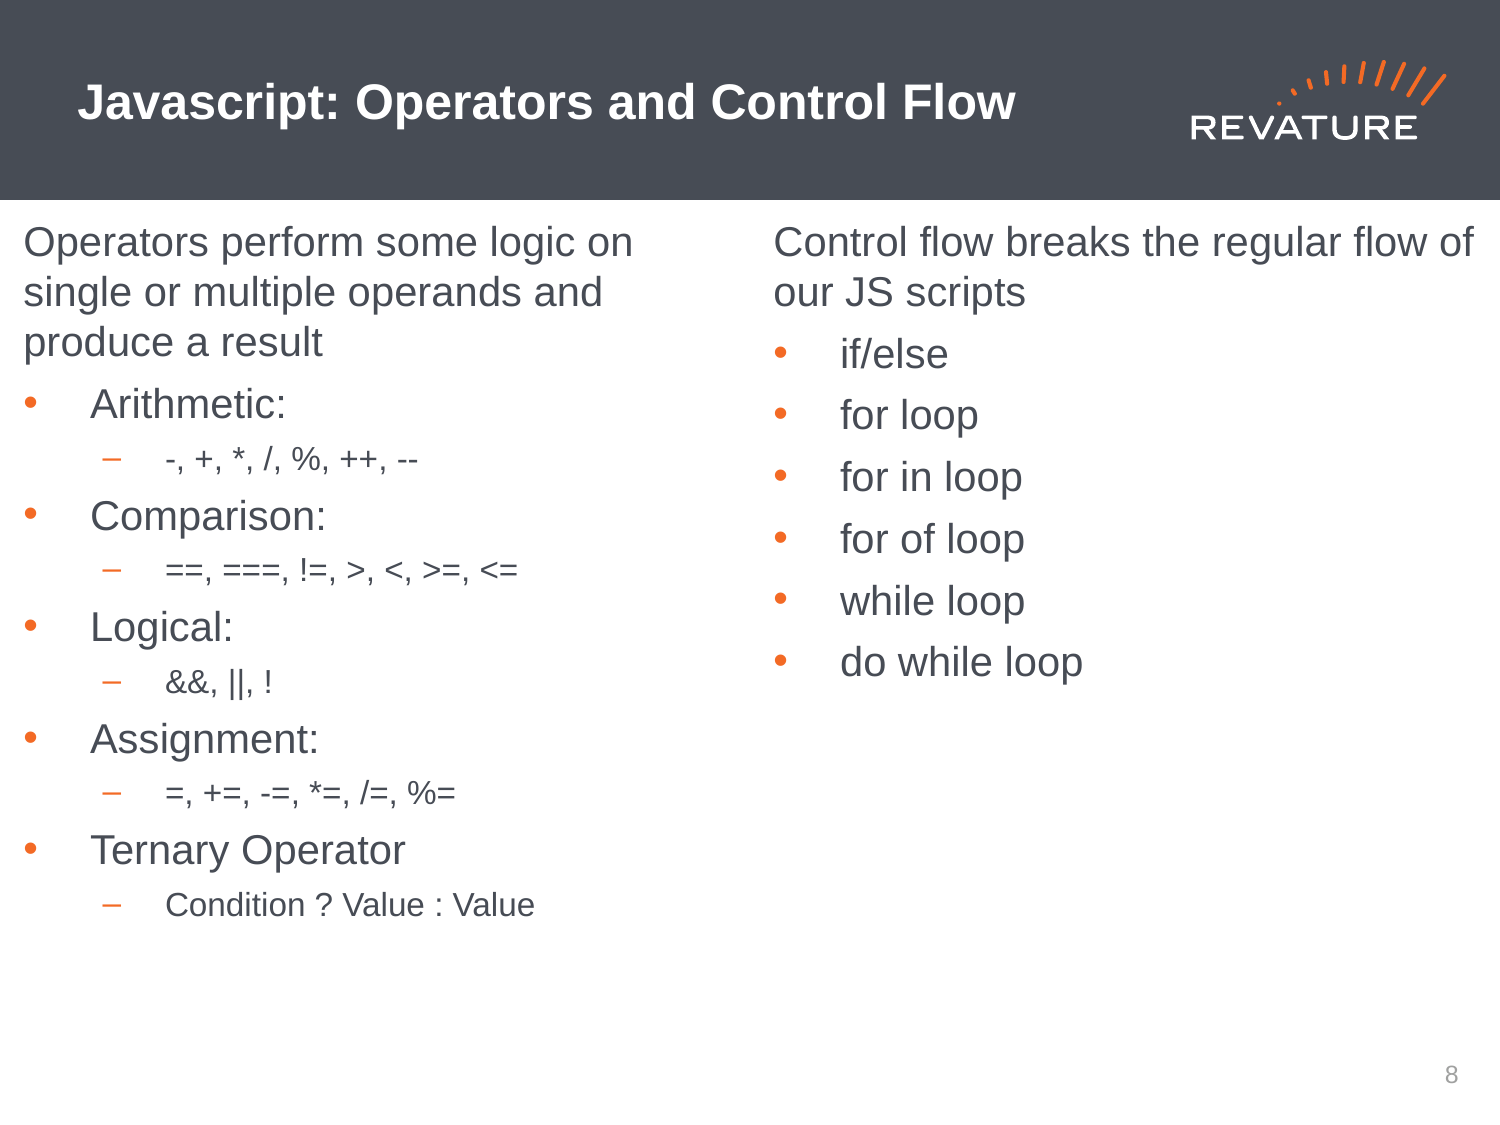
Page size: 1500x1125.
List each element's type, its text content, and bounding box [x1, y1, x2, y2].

list Operators perform some logic on single or multiple operands and produce a result Arithmetic: -, +, *, /, %, ++, -- Comparison: ==, ===, !=, >, <, >=, <= Logical: &&, ||, ! Assignment: =, +=, -=, *=, /=, %= Ternary Operator Condition ? Value : Value [0, 200, 740, 943]
title Javascript: Operators and Control Flow [62, 0, 1084, 200]
text_box Control flow breaks the regular flow of our JS scripts if/else for loop for in loop for of loop while loop do while loop [749, 199, 1500, 730]
slide_number 7 [1332, 1043, 1474, 1104]
